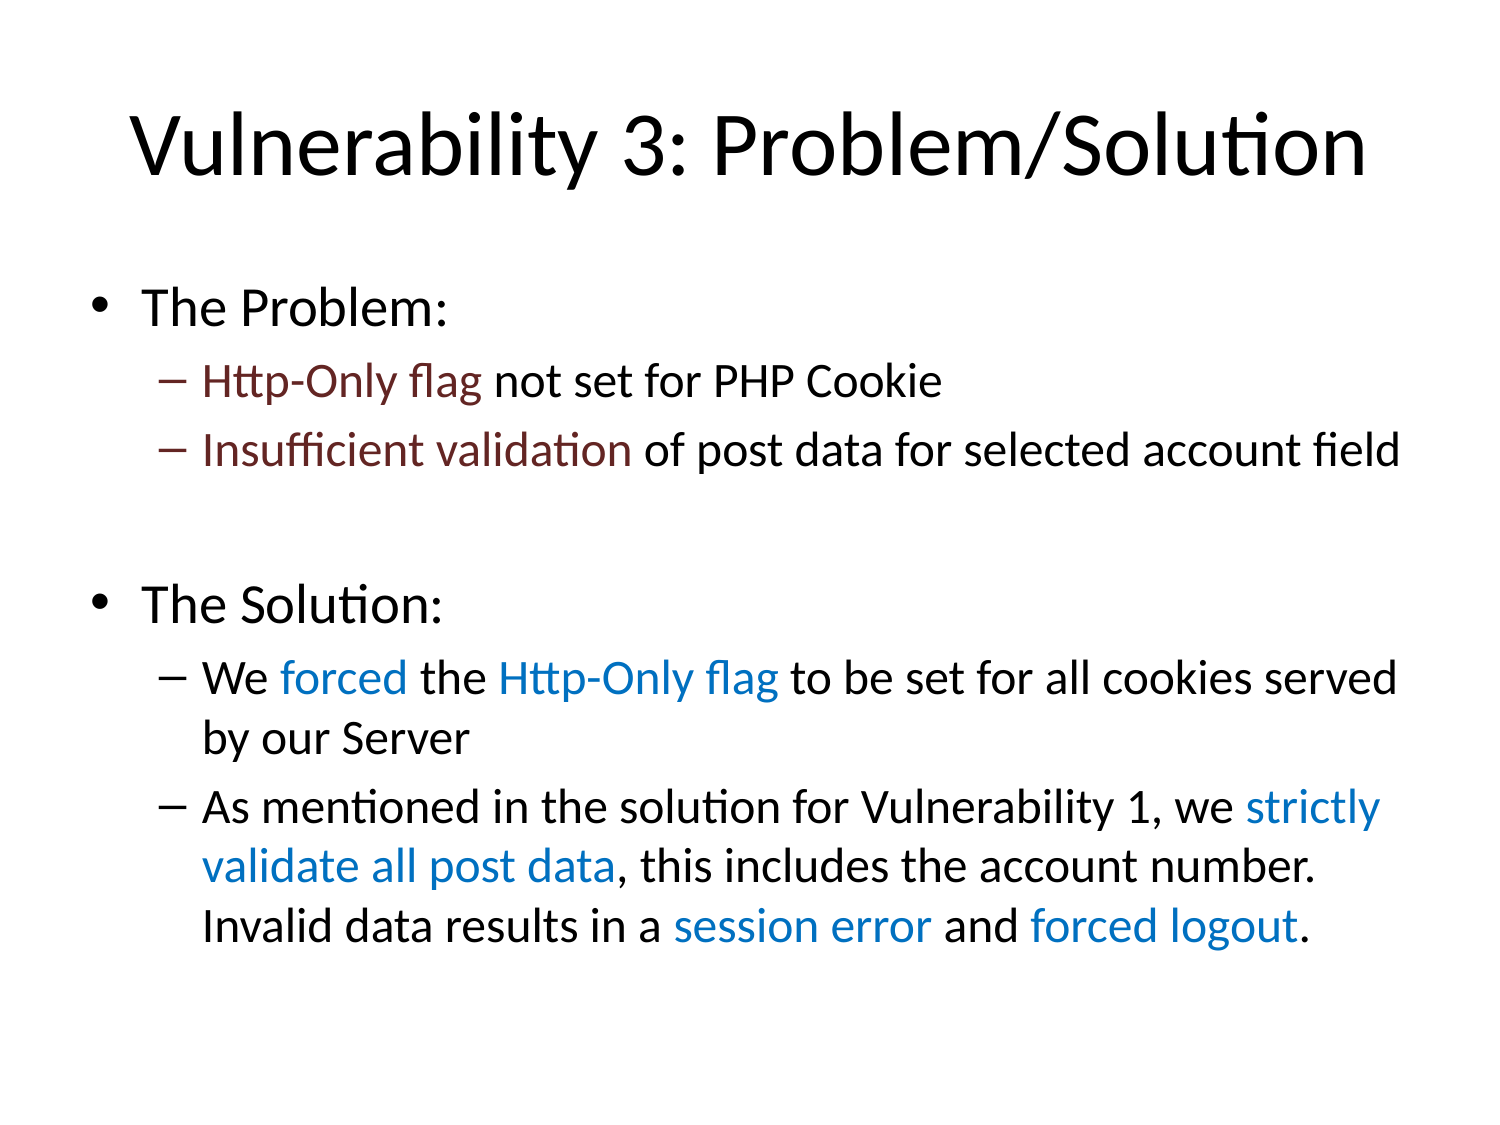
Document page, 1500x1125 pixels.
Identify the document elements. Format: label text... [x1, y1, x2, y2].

title Vulnerability 3: Problem/Solution [75, 45, 1425, 233]
list The Problem: Http-Only flag not set for PHP Cookie Insufficient validation of post data for selected account field The Solution: We forced the Http-Only flag to be set for all cookies served by our Server As mentioned in the solution for Vulnerability 1, we strictly validate all post data, this includes the account number. Invalid data results in a session error and forced logout. [75, 262, 1425, 1047]
